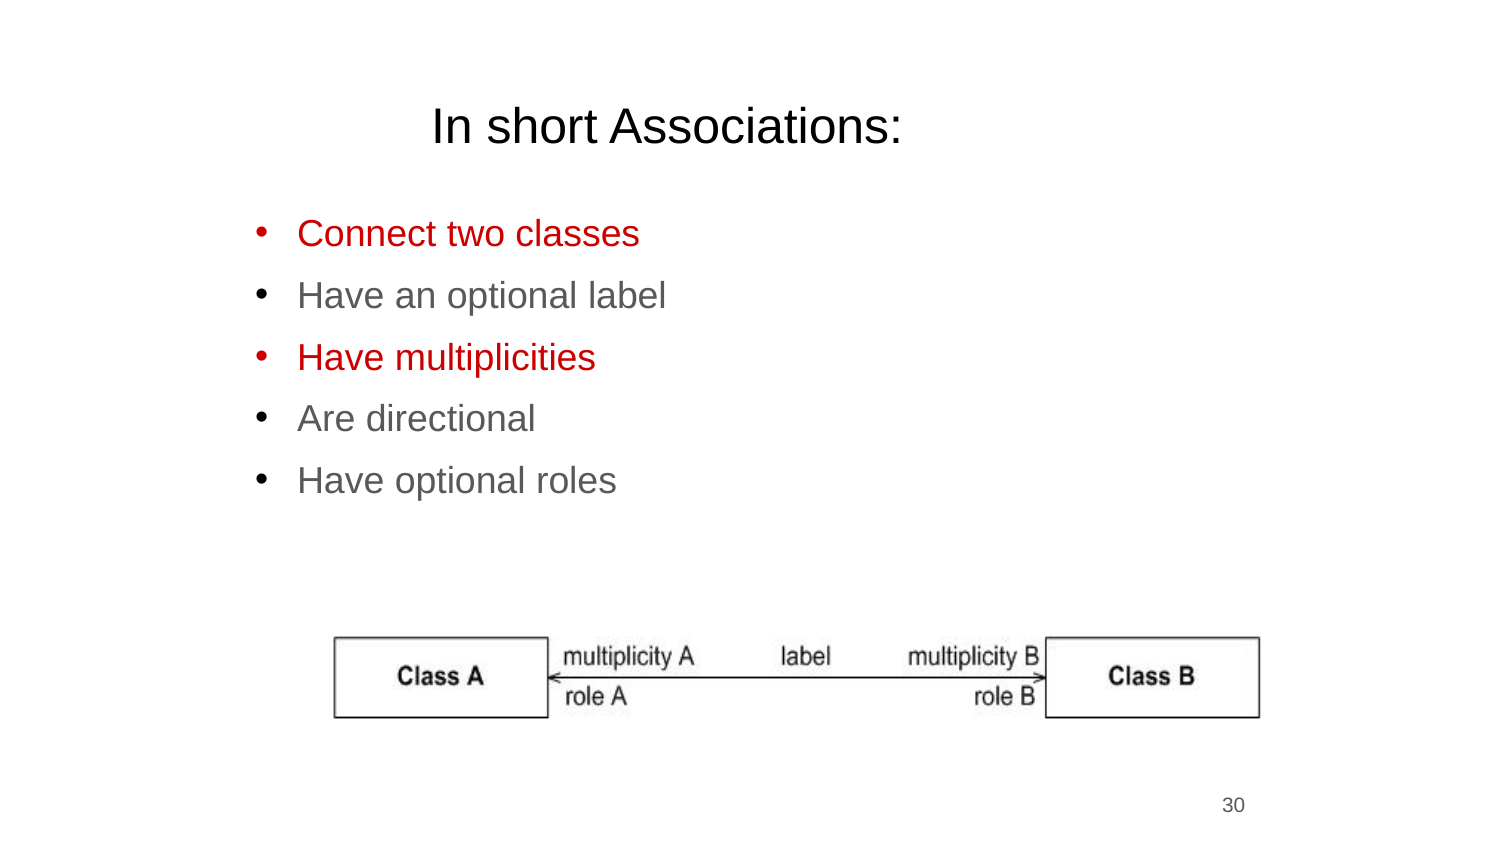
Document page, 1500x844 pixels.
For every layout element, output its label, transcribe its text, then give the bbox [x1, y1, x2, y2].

slide_number 30 [993, 782, 1257, 827]
picture [319, 622, 1287, 748]
title In short Associations: [161, 52, 1174, 194]
list Connect two classes Have an optional label Have multiplicities Are directional Have optional roles [243, 196, 1257, 754]
